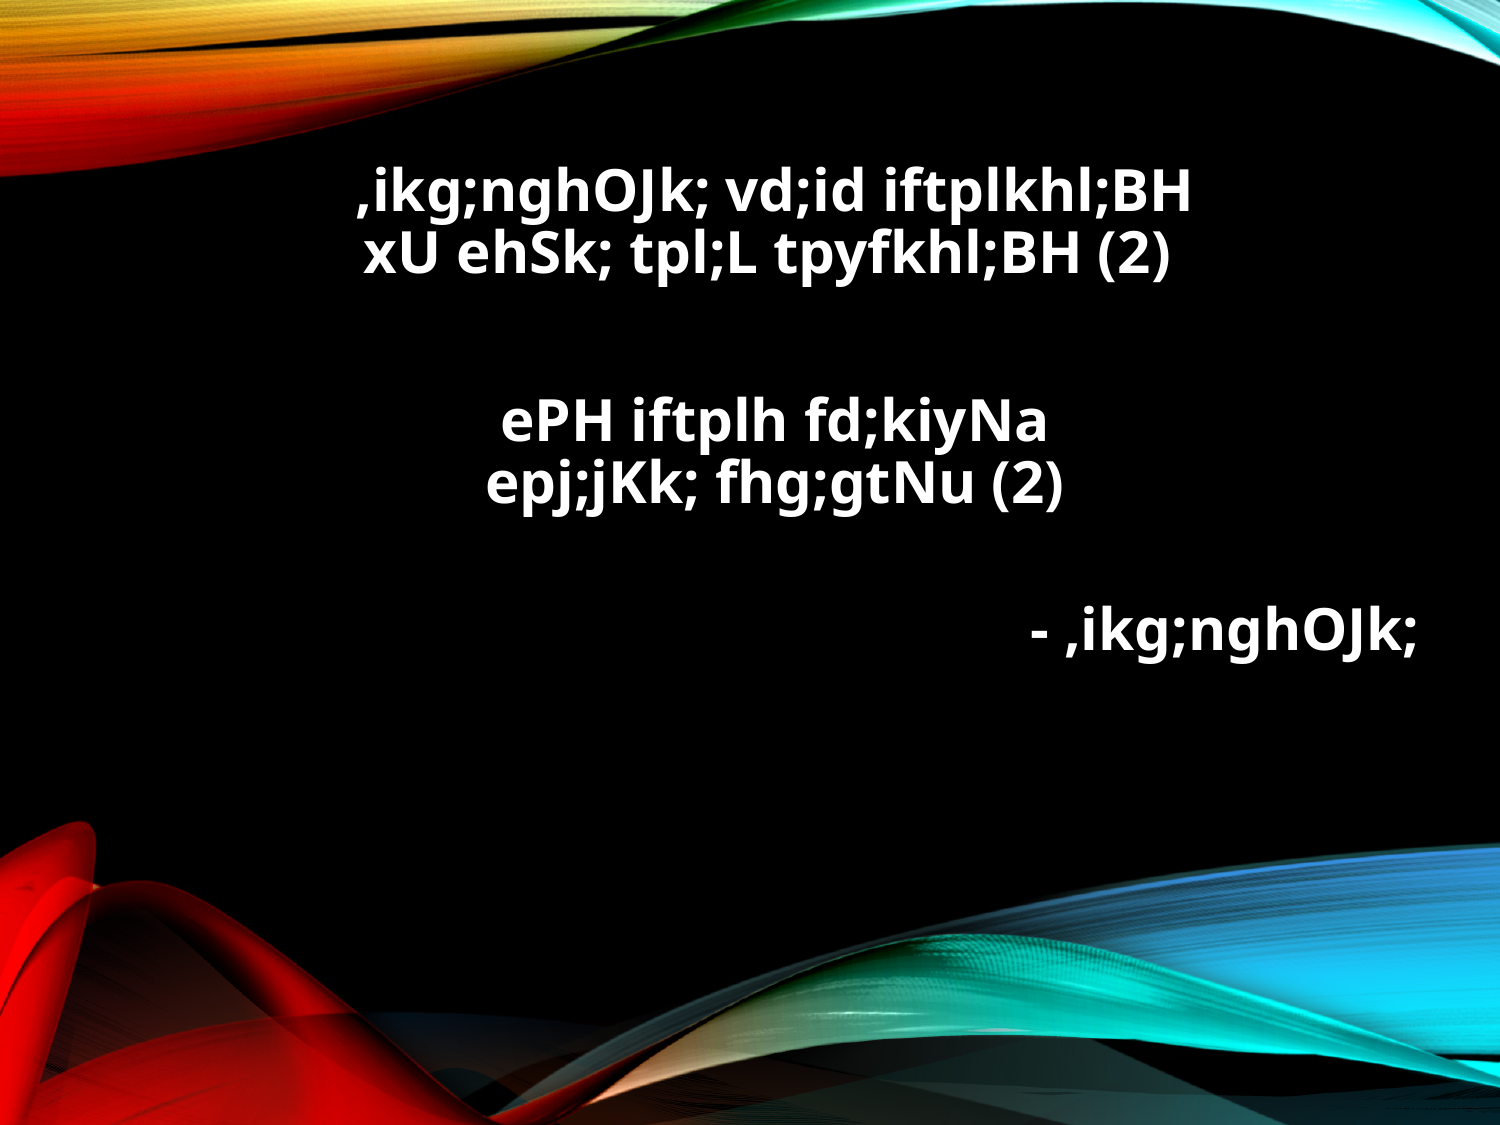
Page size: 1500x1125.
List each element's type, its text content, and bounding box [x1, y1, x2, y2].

picture [0, 819, 1500, 1125]
picture [0, 0, 1500, 178]
subtitle ,ikg;nghOJk; vd;id iftplkhl;BH xU ehSk; tpl;L tpyfkhl;BH (2) ePH iftplh fd;kiyNa epj;jKk; fhg;gtNu (2) - ,ikg;nghOJk; [50, 62, 1500, 790]
